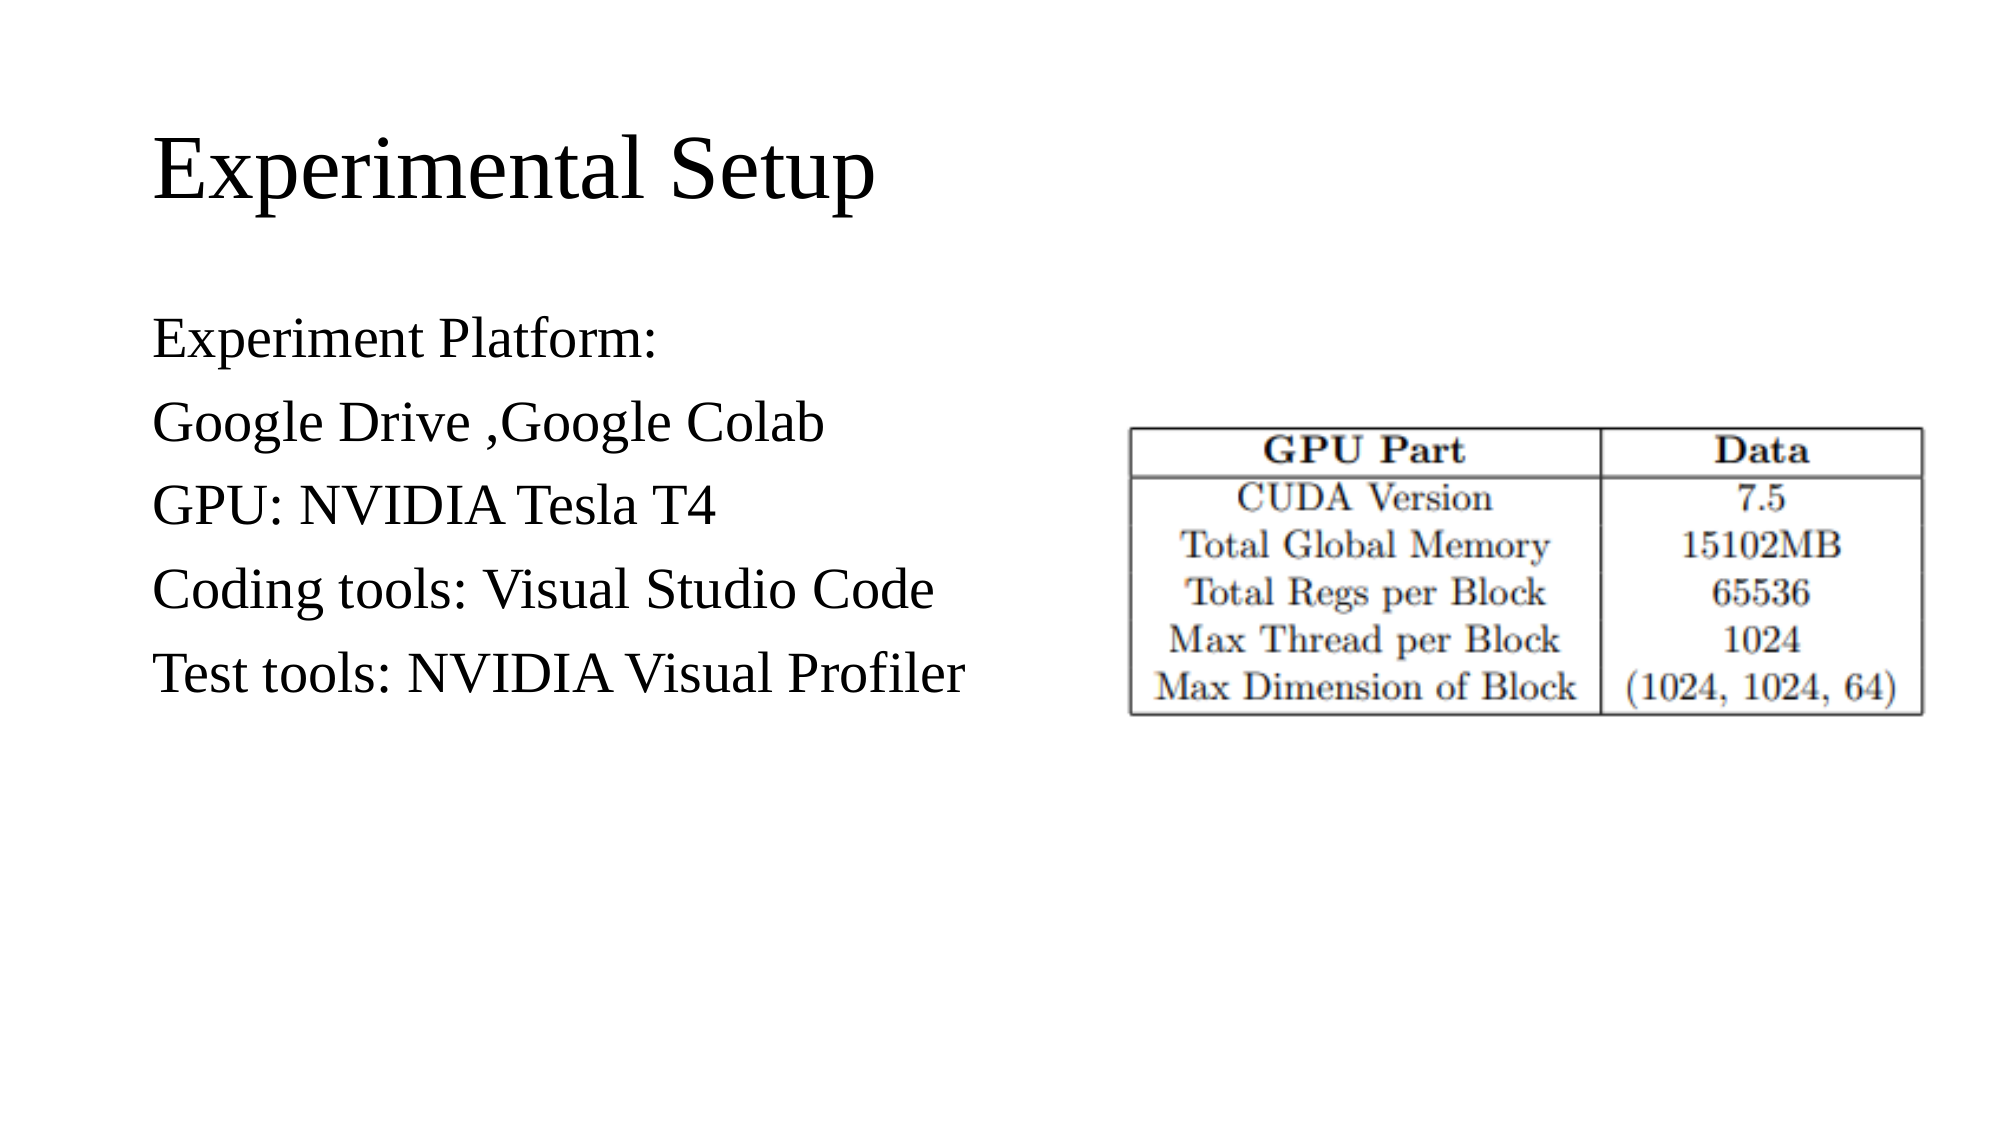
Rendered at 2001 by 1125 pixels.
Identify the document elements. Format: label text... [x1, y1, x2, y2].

title Experimental Setup [137, 59, 1863, 278]
list Experiment Platform: Google Drive ,Google Colab GPU: NVIDIA Tesla T4 Coding tools: Visual Studio Code Test tools: NVIDIA Visual Profiler [137, 299, 1046, 1014]
picture [1107, 409, 1945, 738]
